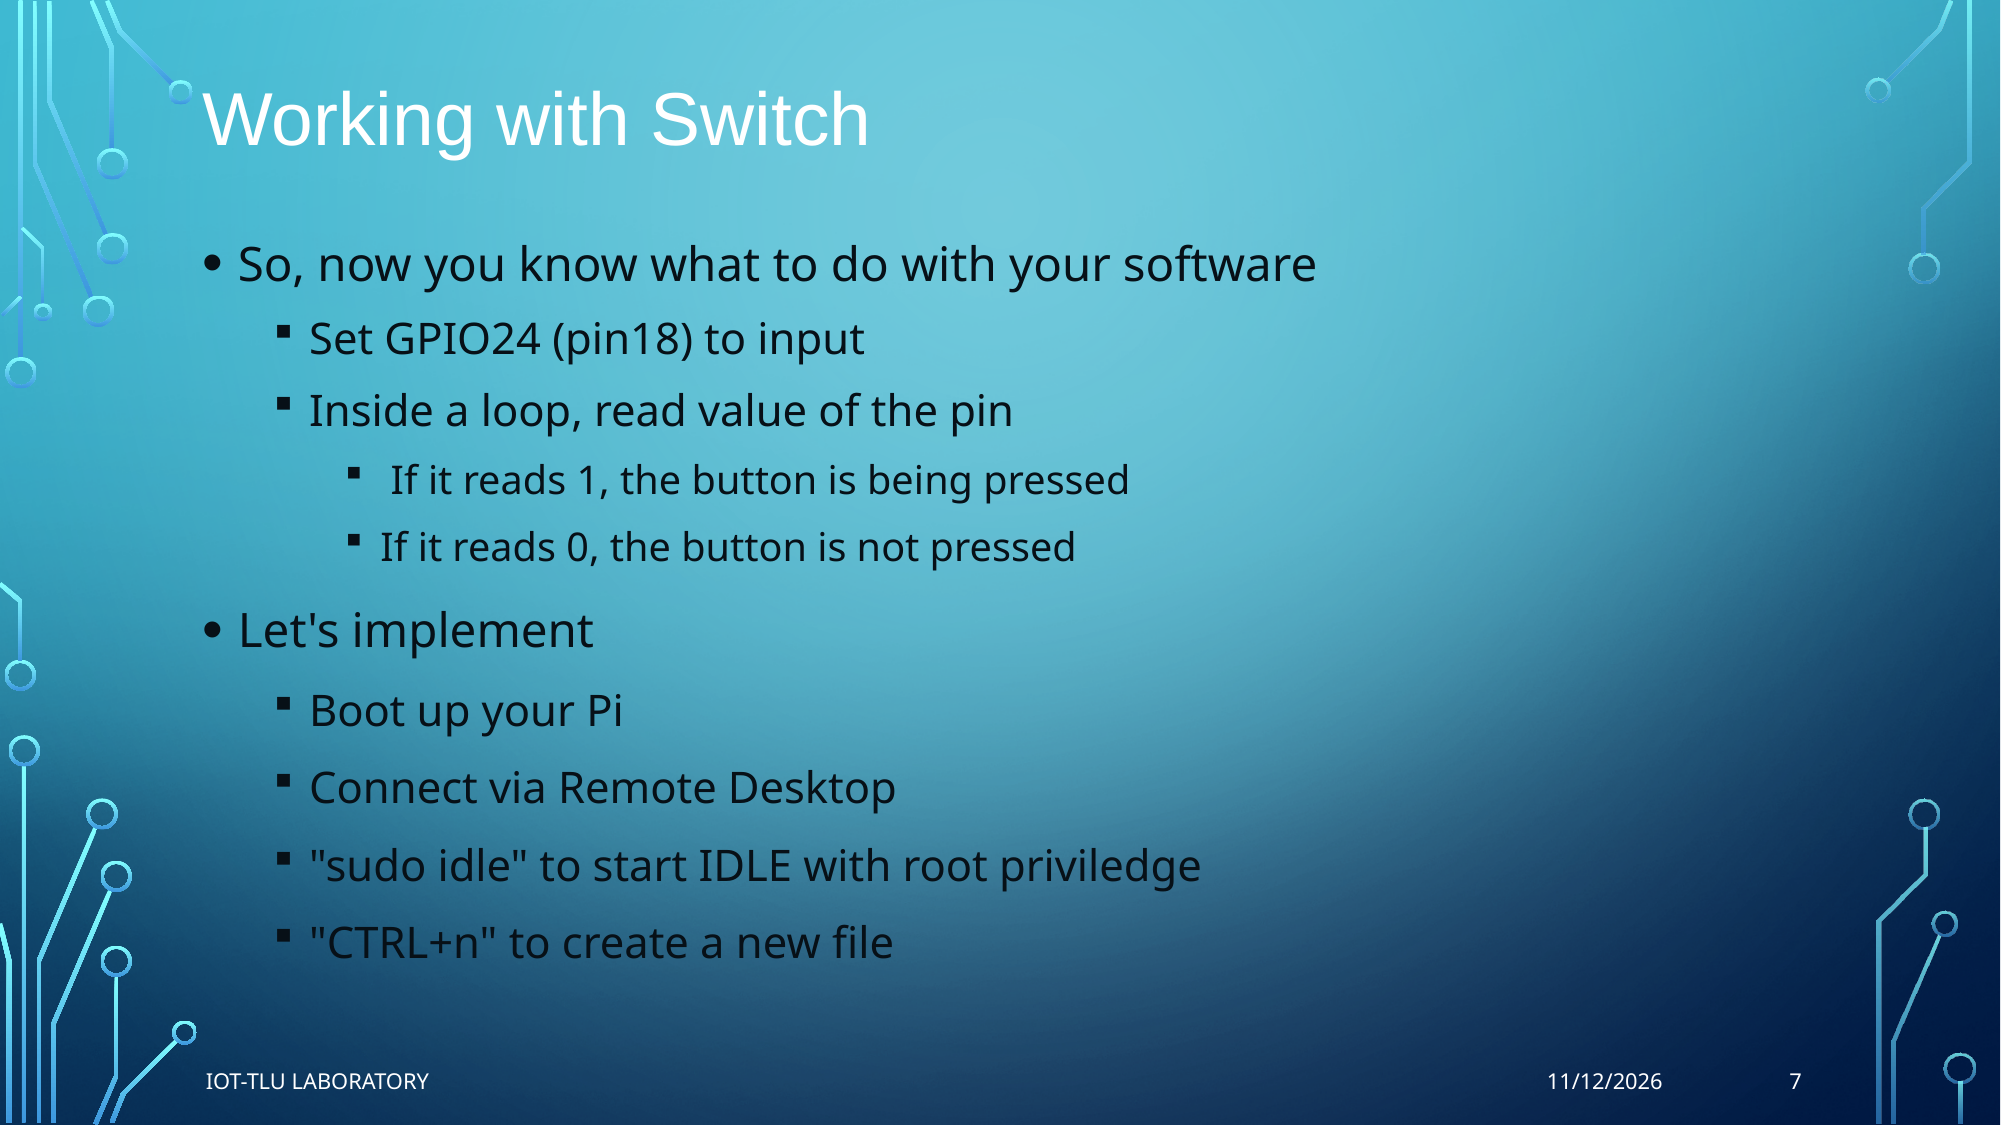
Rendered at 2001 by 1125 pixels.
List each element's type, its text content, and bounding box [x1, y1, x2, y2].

list So, now you know what to do with your software Set GPIO24 (pin18) to input Inside a loop, read value of the pin If it reads 1, the button is being pressed If it reads 0, the button is not pressed Let's implement Boot up your Pi Connect via Remote Desktop "sudo idle" to start IDLE with root priviledge "CTRL+n" to create a new file [187, 214, 1849, 1048]
slide_number 7 [1690, 1052, 1817, 1113]
footer IoT-TLU Laboratory [190, 1052, 1215, 1113]
title Working with Switch [187, 0, 1813, 214]
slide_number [1227, 1052, 1678, 1113]
